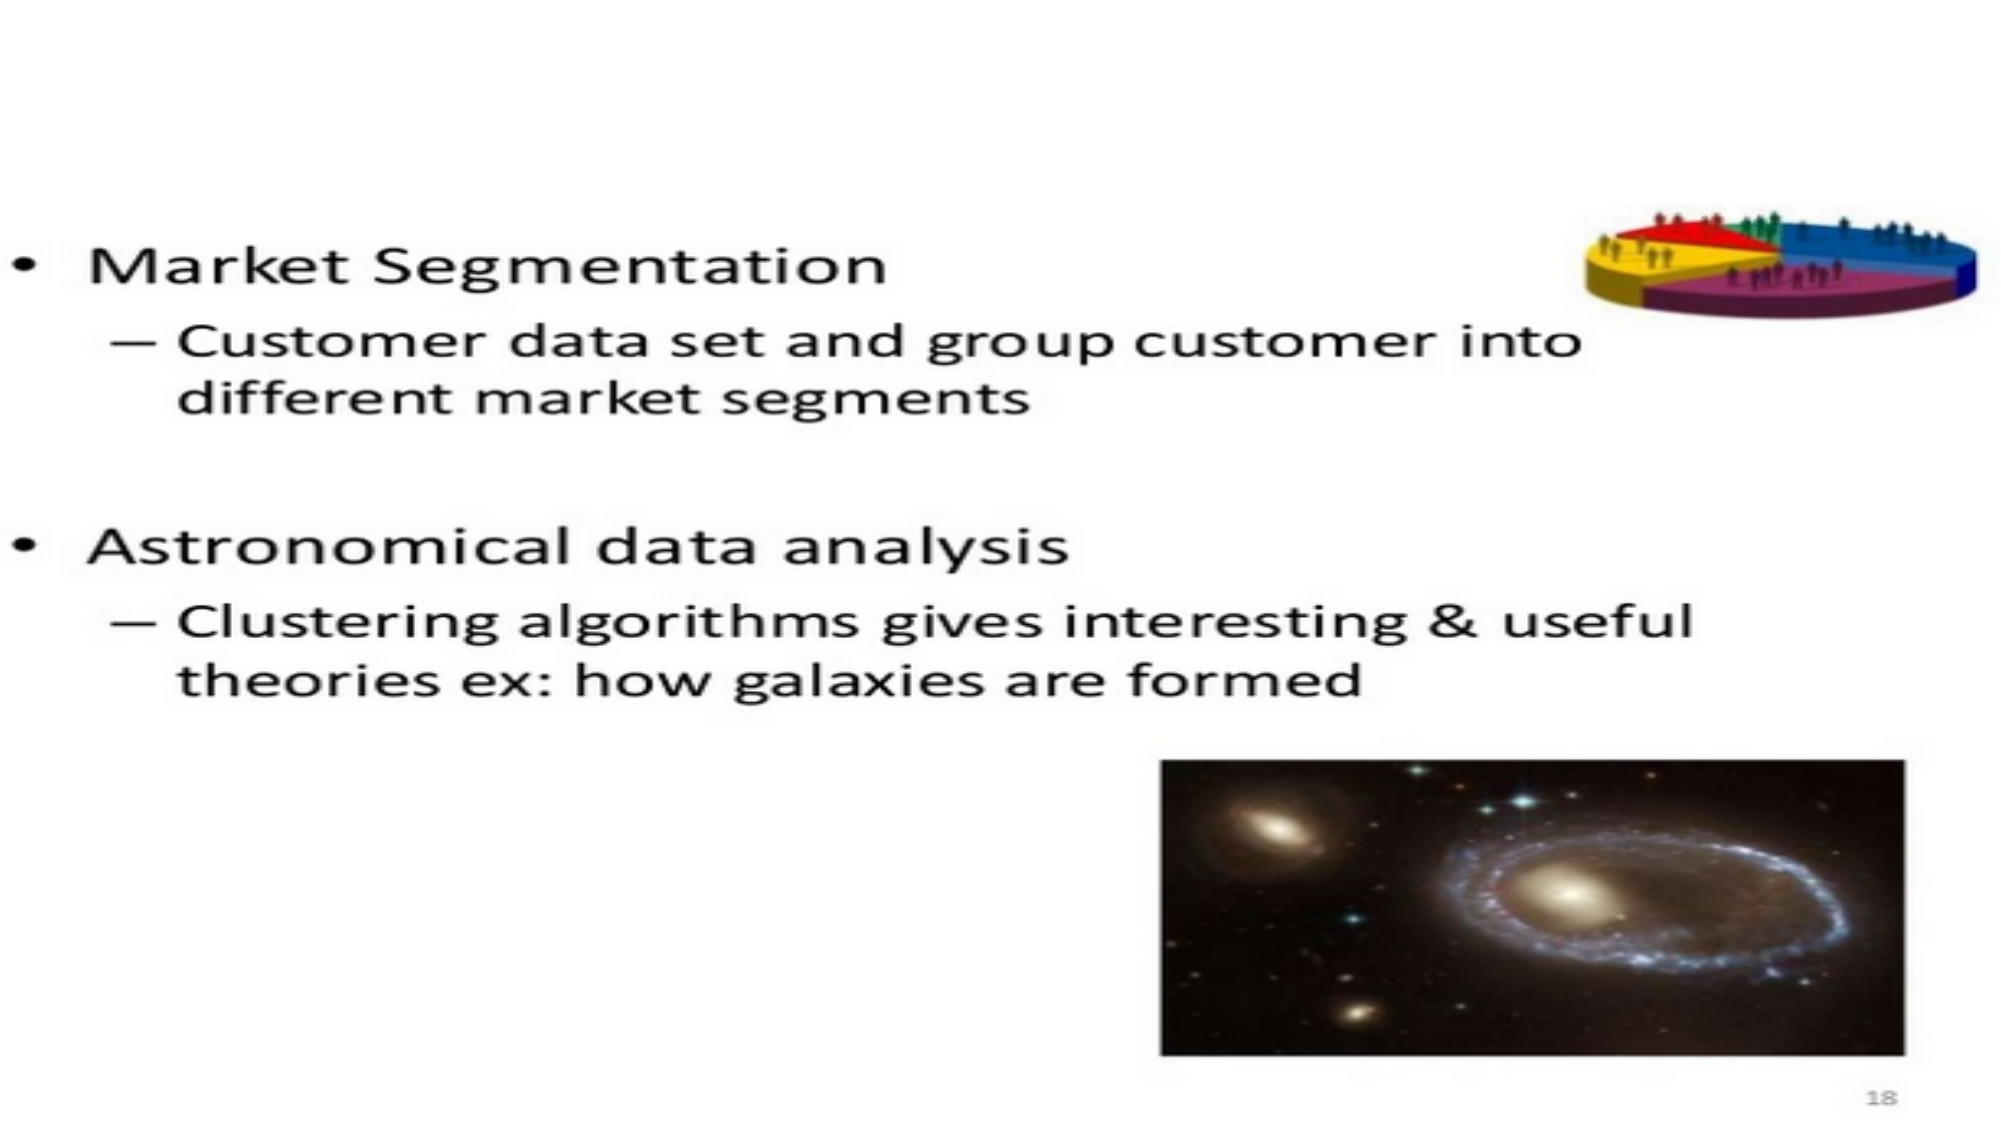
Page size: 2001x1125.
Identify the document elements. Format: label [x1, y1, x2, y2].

picture [0, 203, 2000, 1125]
